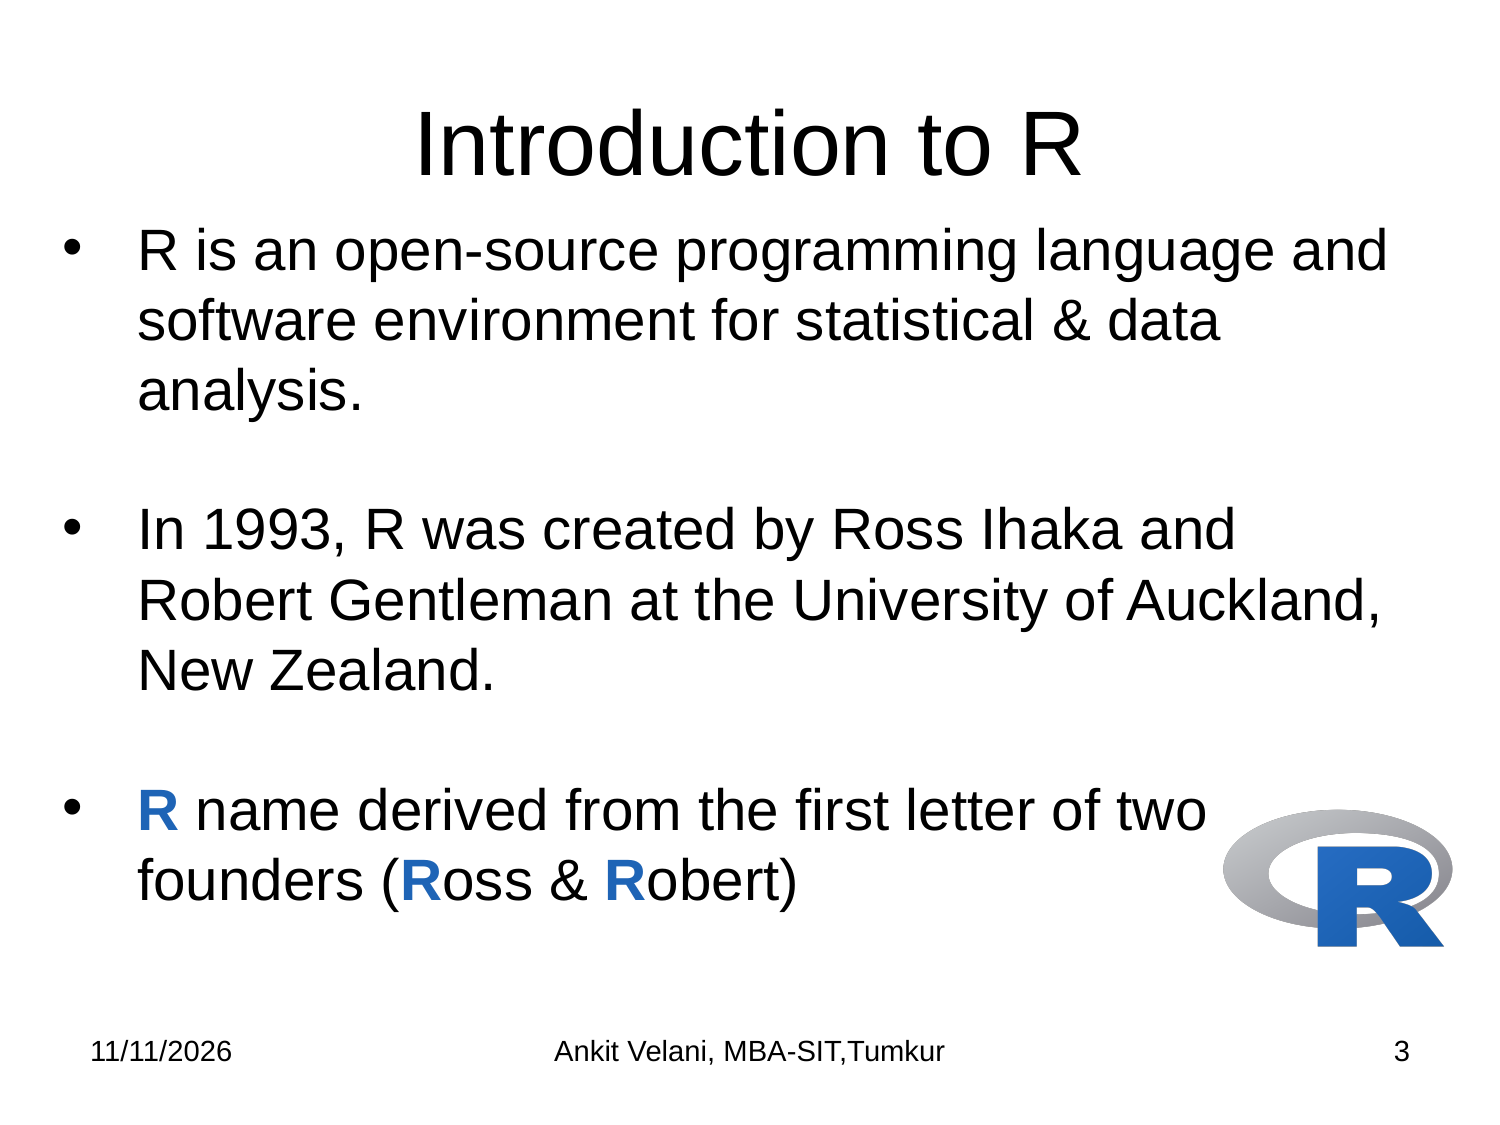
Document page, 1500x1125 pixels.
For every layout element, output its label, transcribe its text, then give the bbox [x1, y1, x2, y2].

title Introduction to R [75, 45, 1425, 204]
picture [1223, 809, 1453, 947]
slide_number 3 [1074, 1024, 1425, 1103]
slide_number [75, 1024, 425, 1103]
footer Ankit Velani, MBA-SIT,Tumkur [512, 1024, 988, 1103]
list R is an open-source programming language and software environment for statistical & data analysis. In 1993, R was created by Ross Ihaka and Robert Gentleman at the University of Auckland, New Zealand. R name derived from the first letter of two founders (Ross & Robert) [47, 204, 1438, 947]
